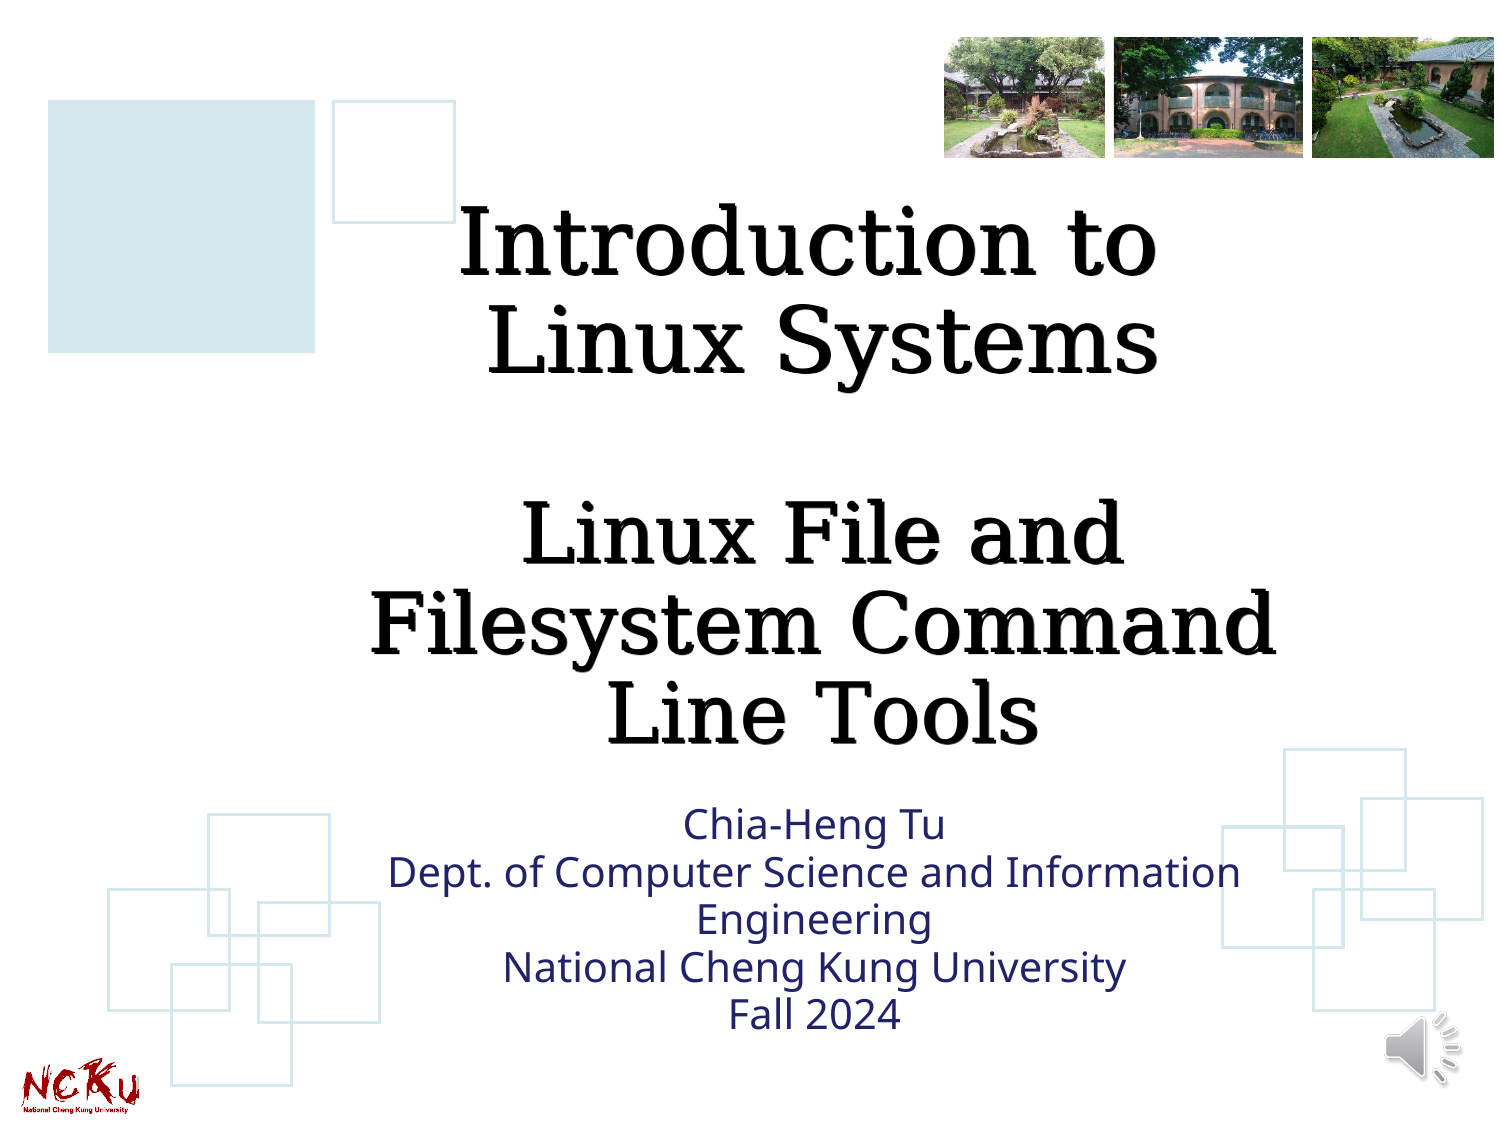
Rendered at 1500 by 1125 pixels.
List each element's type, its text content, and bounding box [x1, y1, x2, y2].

picture [1312, 37, 1494, 158]
picture [15, 1051, 153, 1120]
subtitle Chia-Heng Tu Dept. of Computer Science and Information Engineering National Cheng Kung University Fall 2024 [352, 668, 1277, 1047]
title Introduction to Linux Systems Linux File and Filesystem Command Line Tools [277, 267, 1352, 688]
picture [1384, 1009, 1465, 1090]
picture [1113, 37, 1303, 158]
picture [944, 37, 1105, 158]
